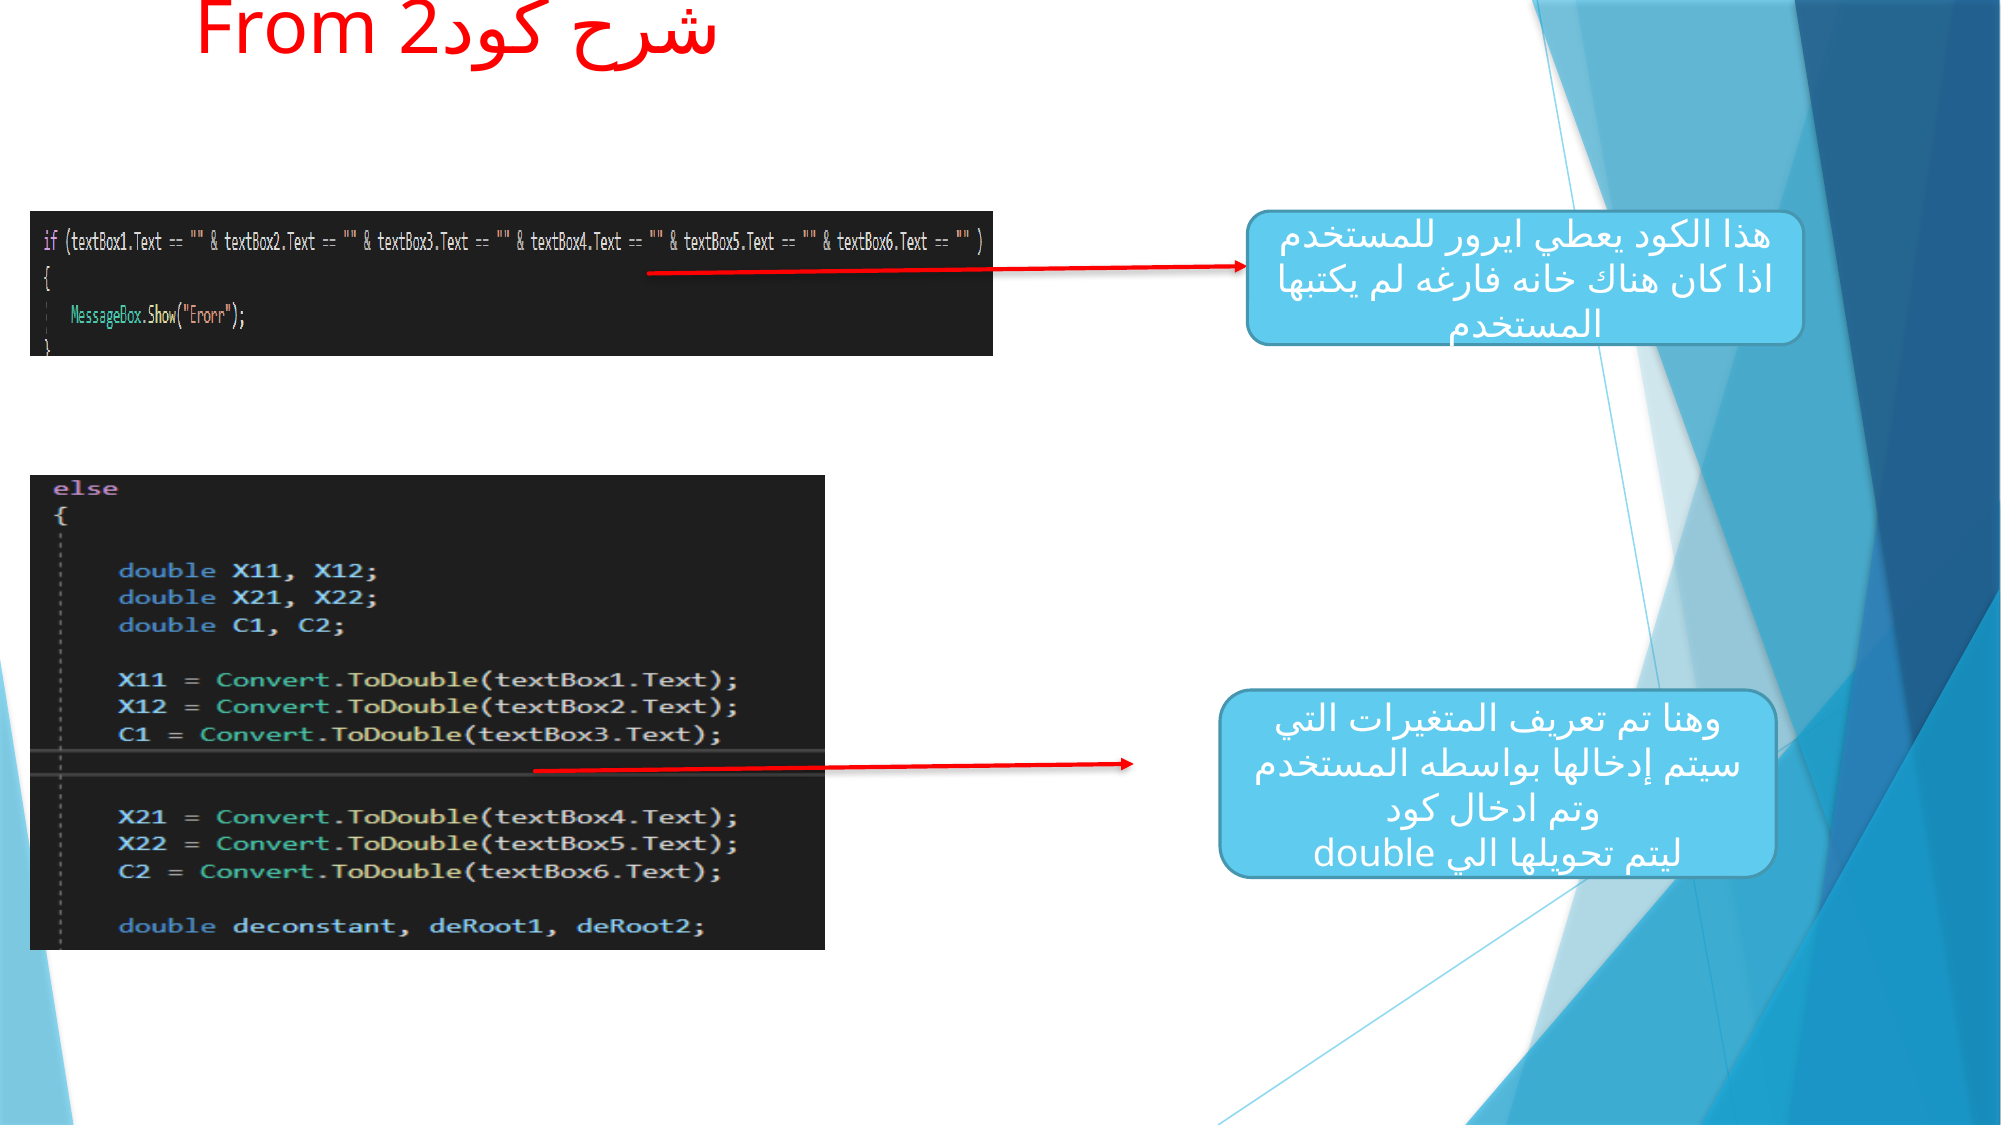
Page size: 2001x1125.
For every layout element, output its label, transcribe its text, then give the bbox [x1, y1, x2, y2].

title From 2شرح كود [179, 0, 1905, 189]
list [30, 474, 826, 951]
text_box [534, 763, 1135, 772]
picture [30, 210, 993, 357]
text_box هذا الكود يعطي ايرور للمستخدم اذا كان هناك خانه فارغه لم يكتبها المستخدم [1245, 209, 1806, 347]
text_box وهنا تم تعريف المتغيرات التي سيتم إدخالها بواسطه المستخدم وتم ادخال كود double ليتم تحويلها الي [1218, 688, 1778, 880]
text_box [648, 265, 1249, 274]
